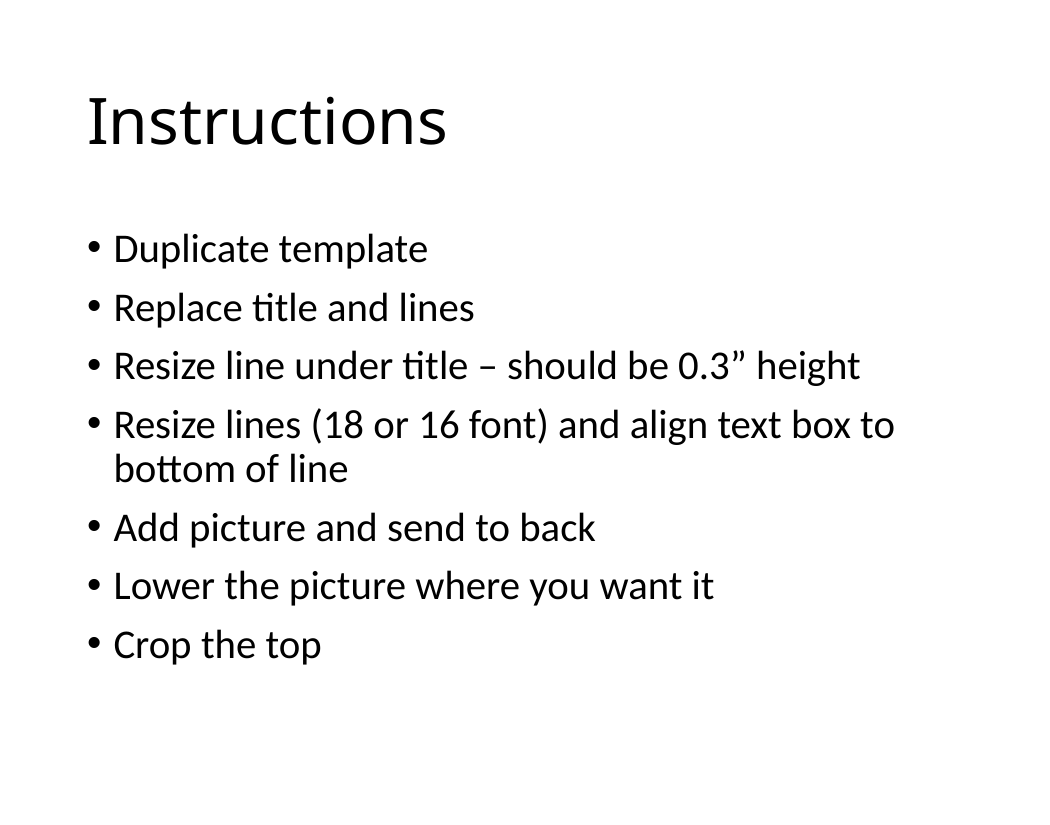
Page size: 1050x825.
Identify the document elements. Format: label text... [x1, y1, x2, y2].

title Instructions [72, 43, 978, 204]
list Duplicate template Replace title and lines Resize line under title – should be 0.3” height Resize lines (18 or 16 font) and align text box to bottom of line Add picture and send to back Lower the picture where you want it Crop the top [72, 219, 978, 744]
